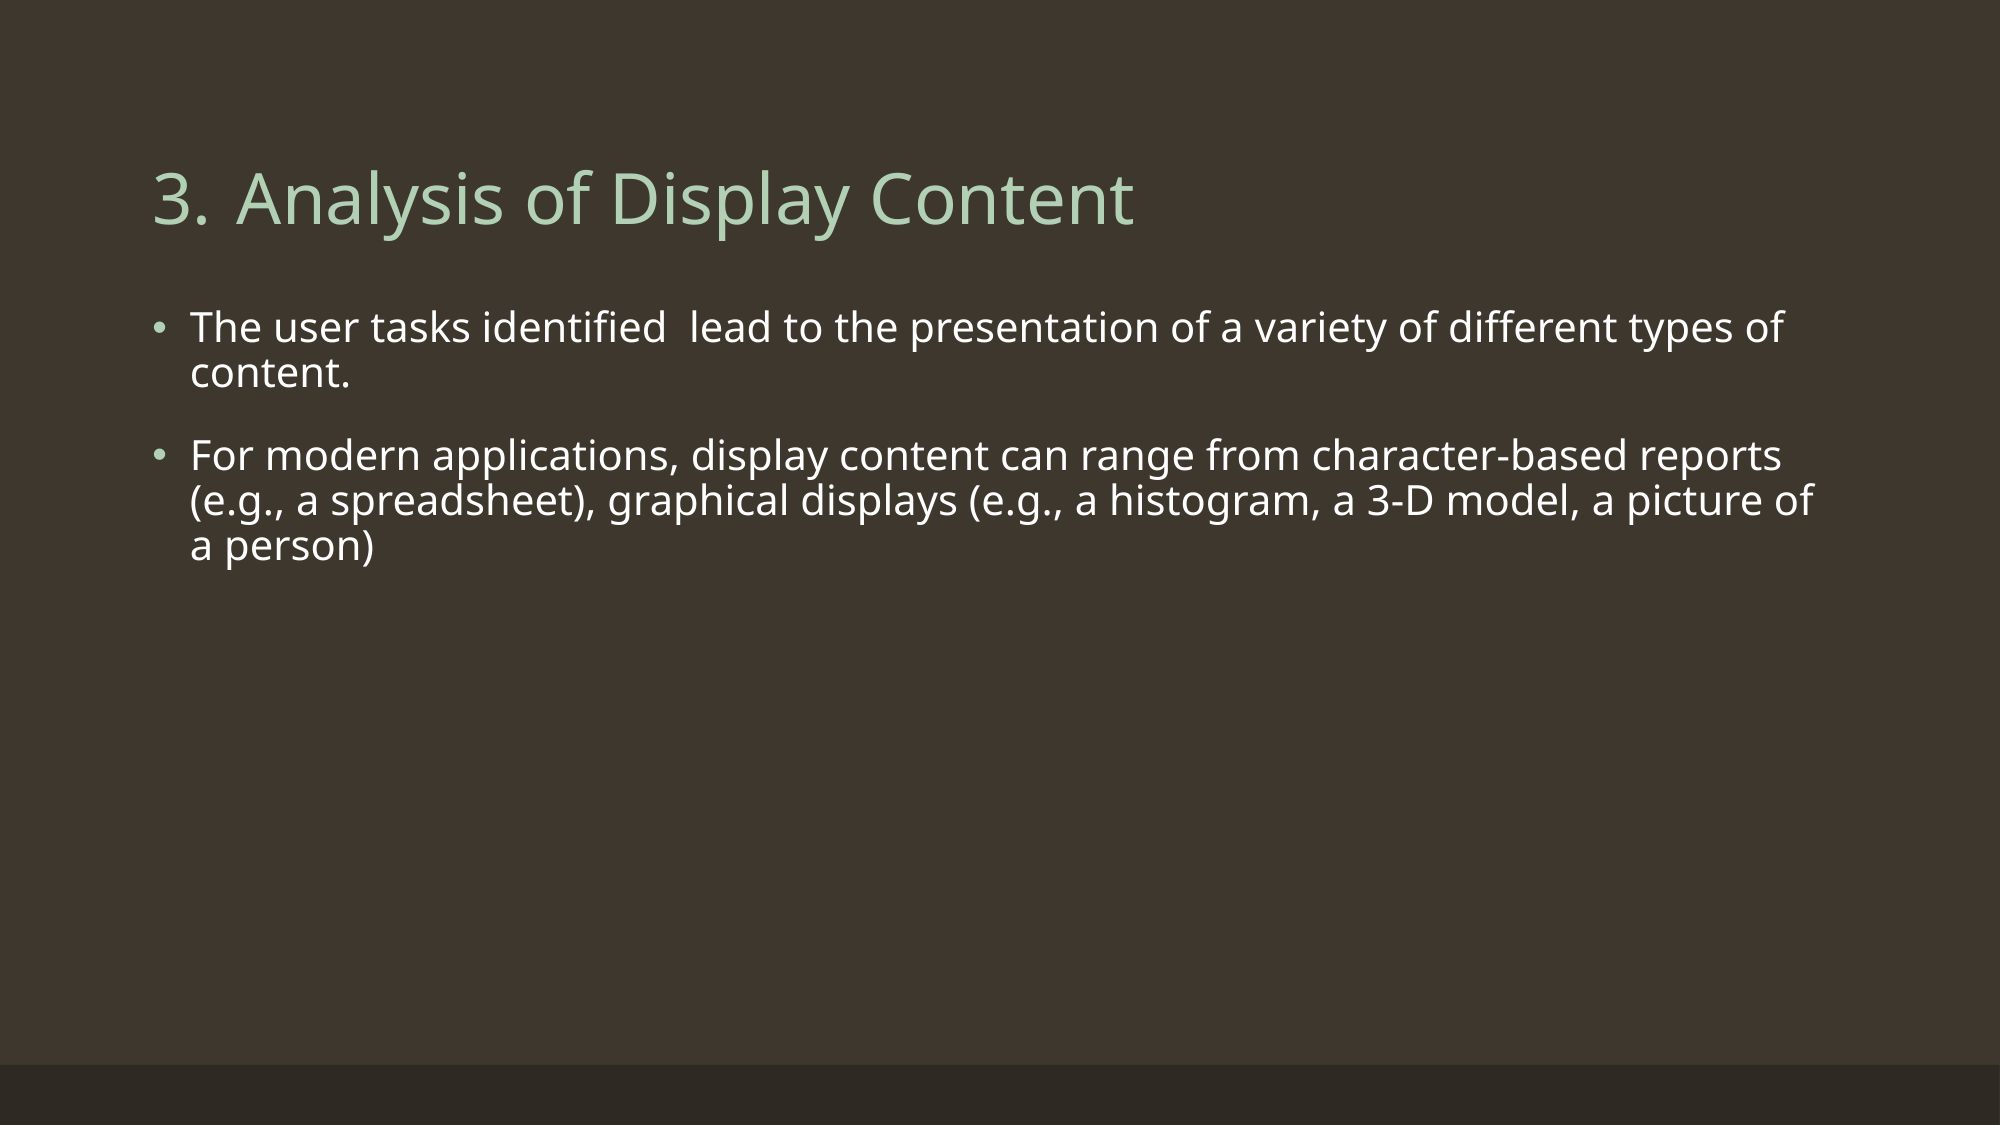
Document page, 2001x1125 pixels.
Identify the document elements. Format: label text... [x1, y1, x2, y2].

list The user tasks identified lead to the presentation of a variety of different types of content. For modern applications, display content can range from character-based reports (e.g., a spreadsheet), graphical displays (e.g., a histogram, a 3-D model, a picture of a person) [137, 299, 1863, 1014]
title Analysis of Display Content [137, 59, 1863, 248]
